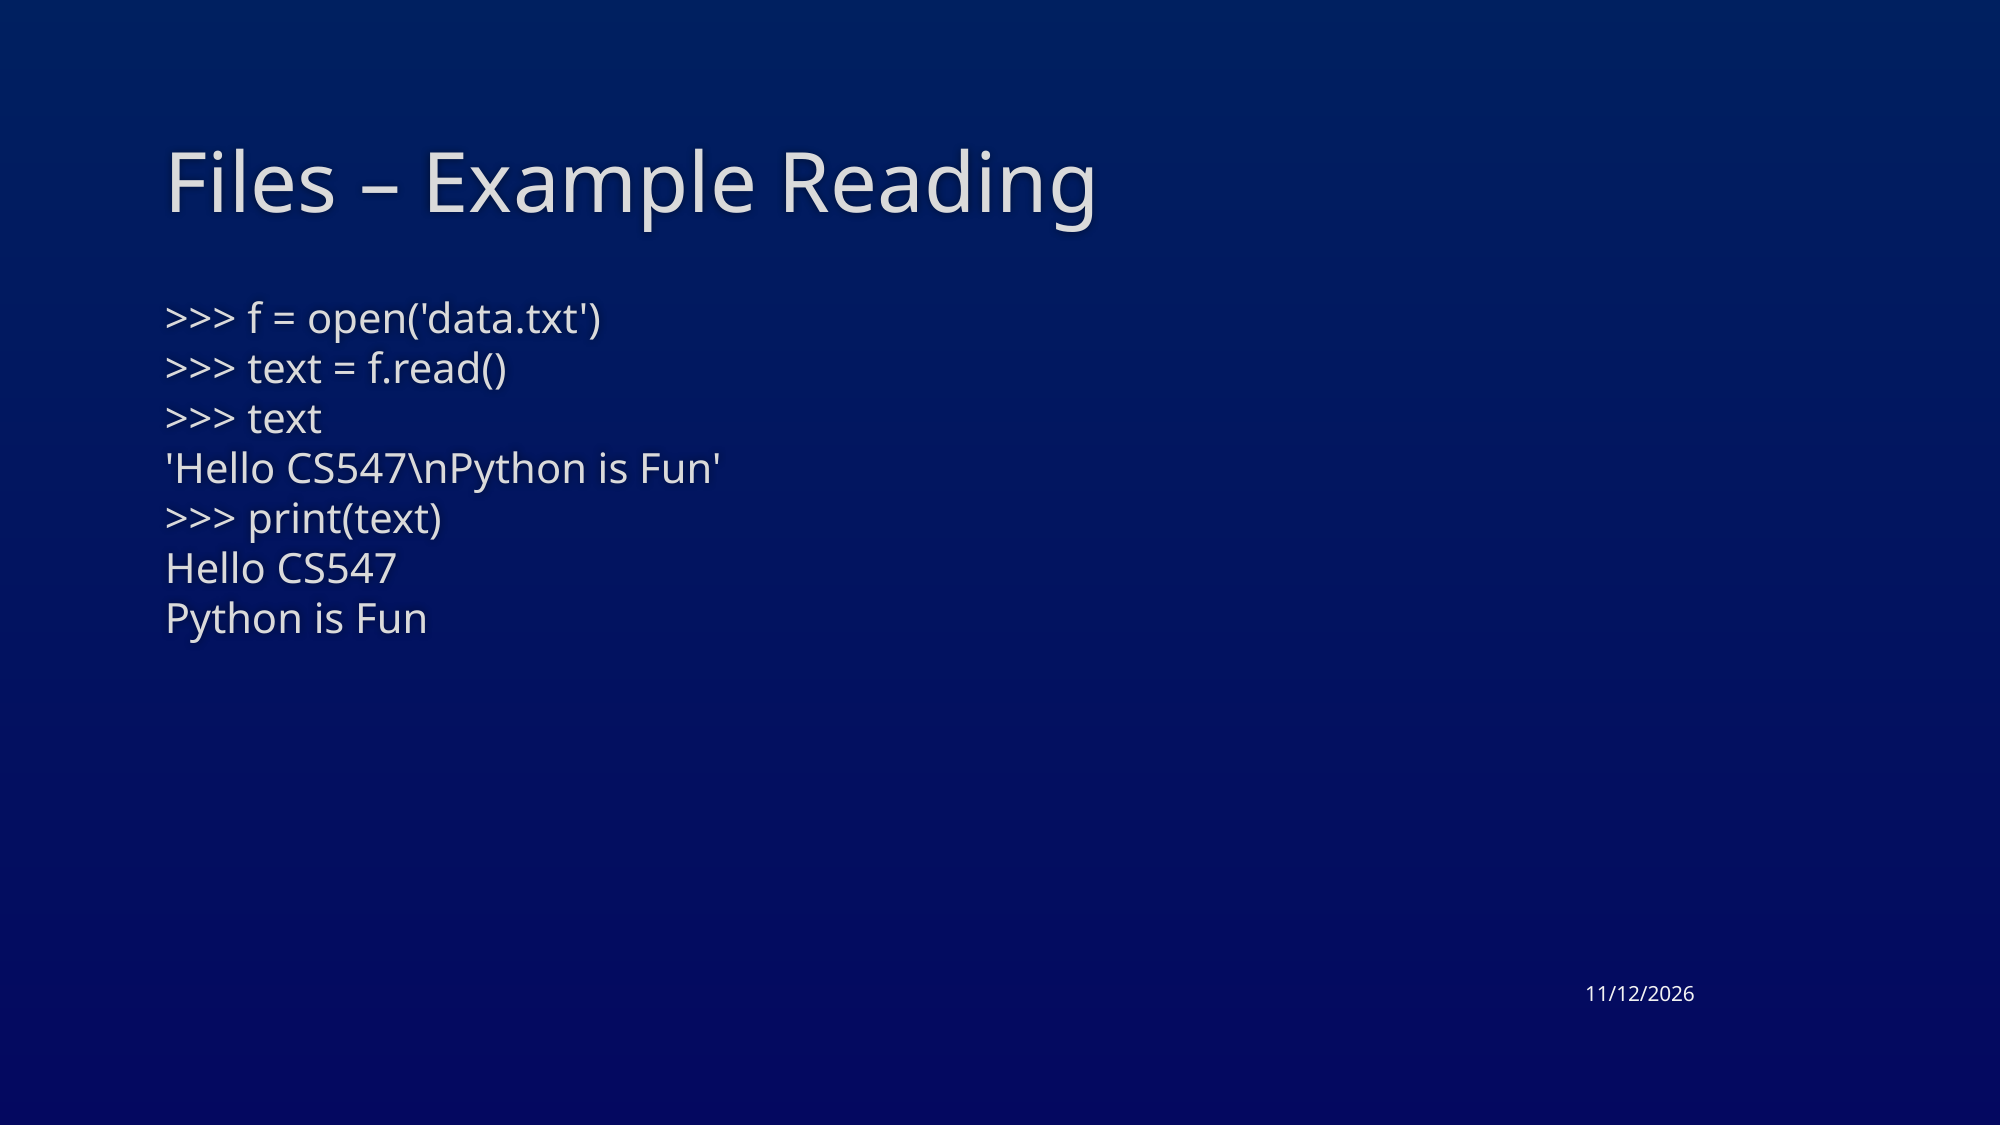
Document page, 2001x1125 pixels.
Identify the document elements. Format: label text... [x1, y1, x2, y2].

title Files – Example Reading [149, 99, 1849, 260]
list >>> f = open('data.txt') >>> text = f.read() >>> text 'Hello CS547\nPython is Fun' >>> print(text) Hello CS547 Python is Fun [149, 284, 1944, 950]
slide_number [1259, 965, 1710, 1025]
